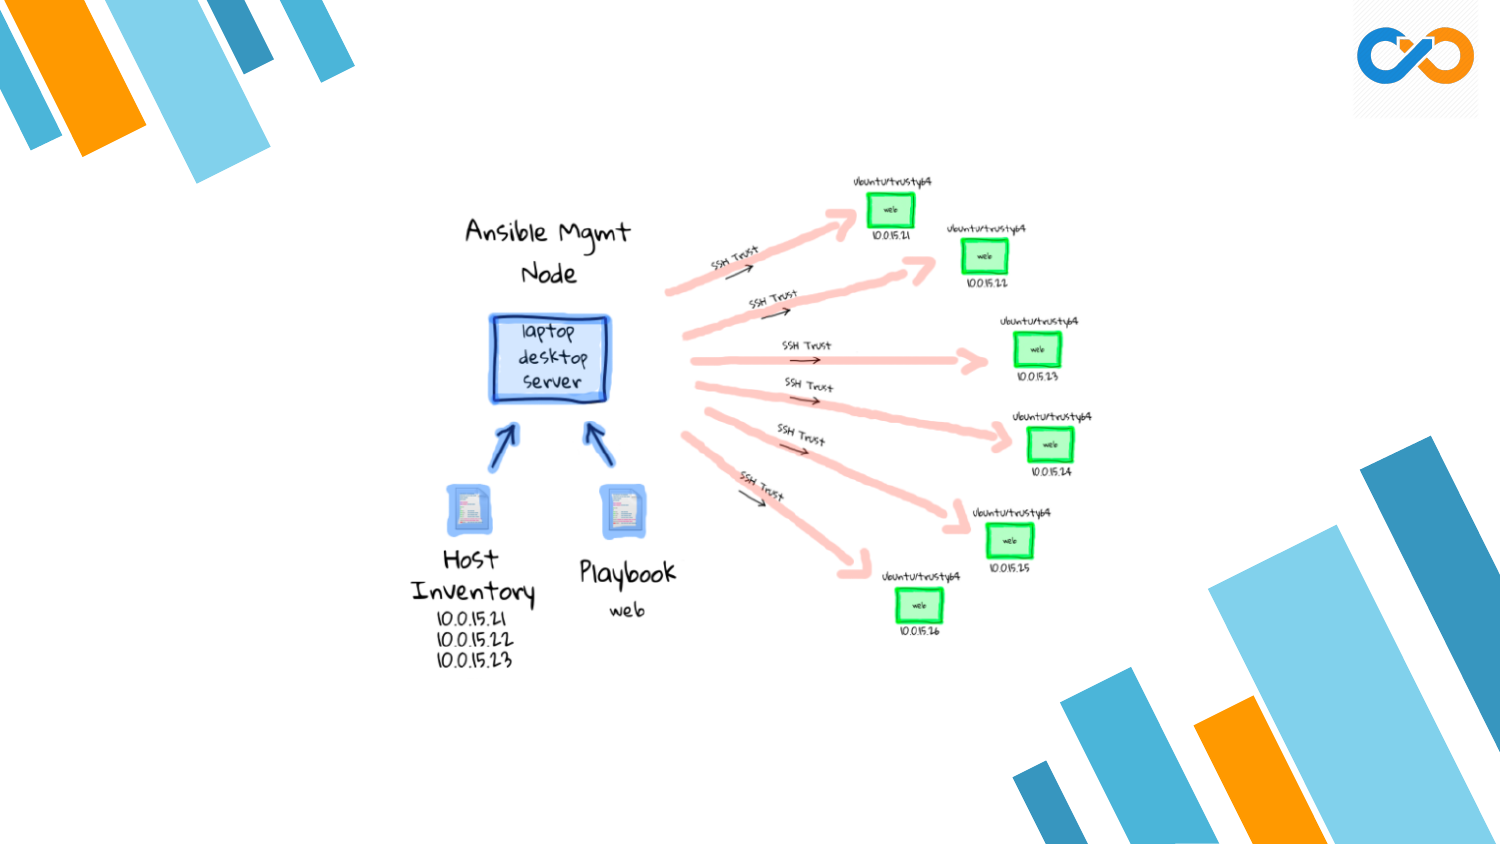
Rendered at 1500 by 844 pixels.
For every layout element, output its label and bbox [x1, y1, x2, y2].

picture [1352, 0, 1480, 119]
picture [401, 164, 1099, 680]
